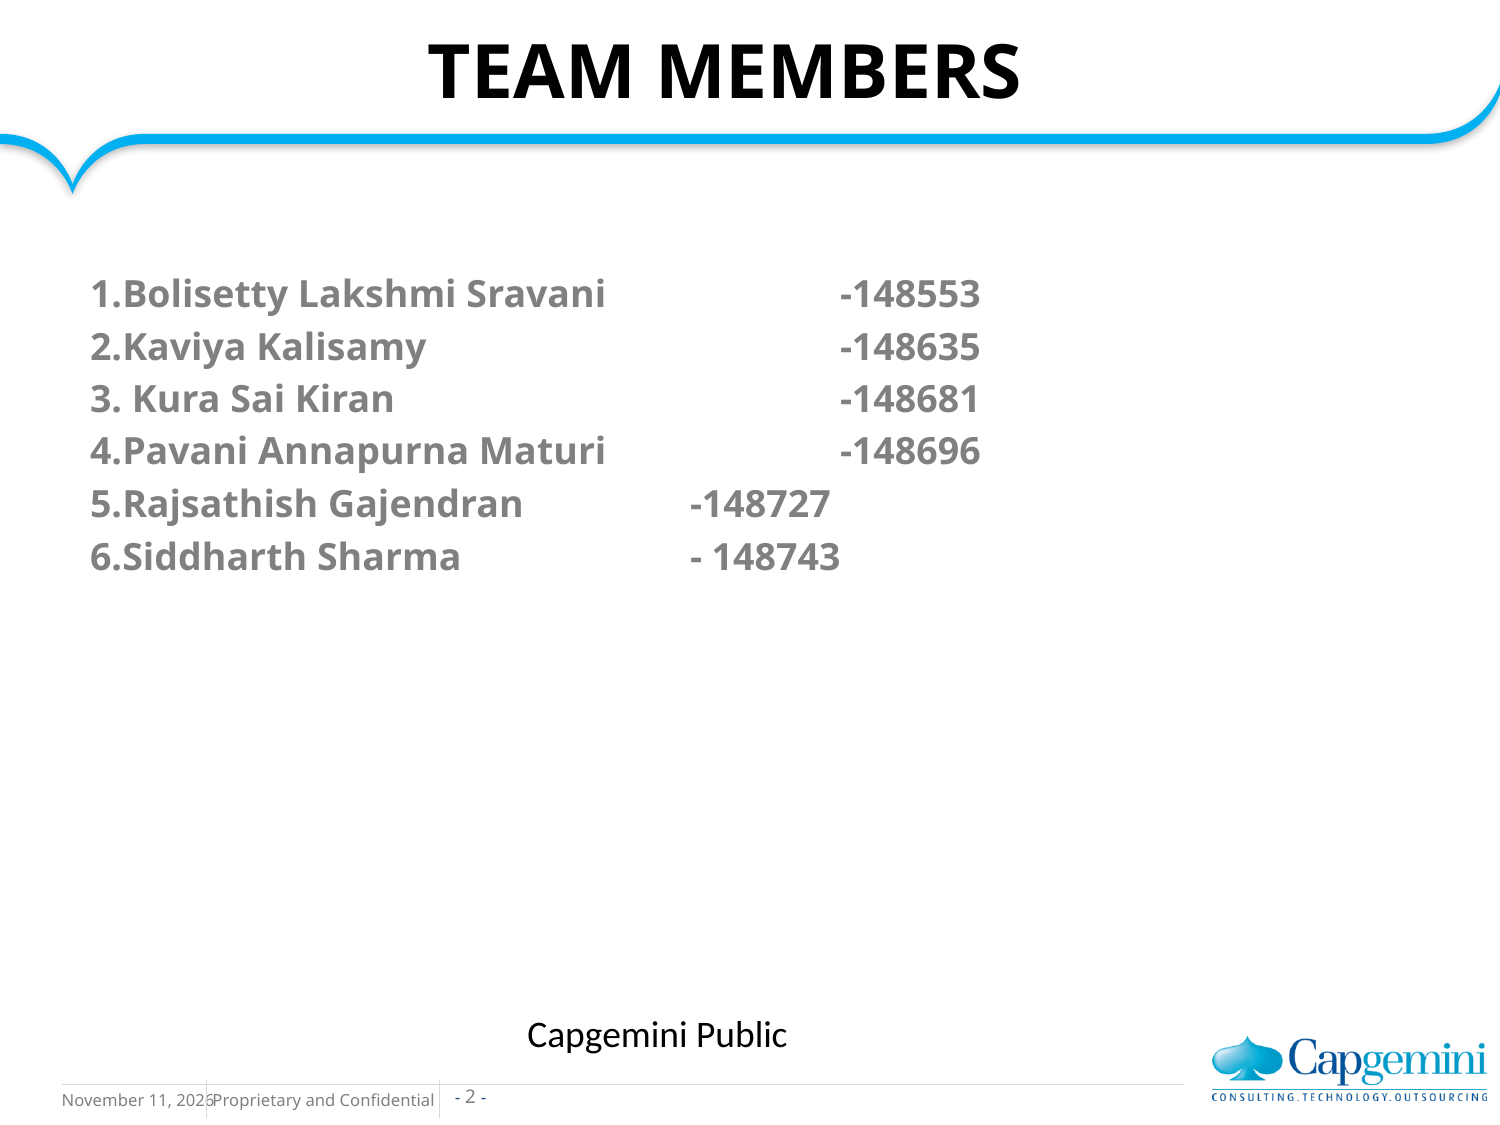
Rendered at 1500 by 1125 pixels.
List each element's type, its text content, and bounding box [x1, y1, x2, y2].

title TEAM MEMBERS [50, 3, 1400, 134]
picture [1212, 1036, 1487, 1101]
list 1.Bolisetty Lakshmi Sravani -148553 2.Kaviya Kalisamy -148635 3. Kura Sai Kiran -148681 4.Pavani Annapurna Maturi -148696 5.Rajsathish Gajendran -148727 6.Siddharth Sharma - 148743 [75, 262, 1425, 1005]
footer Capgemini Public [512, 1002, 988, 1063]
